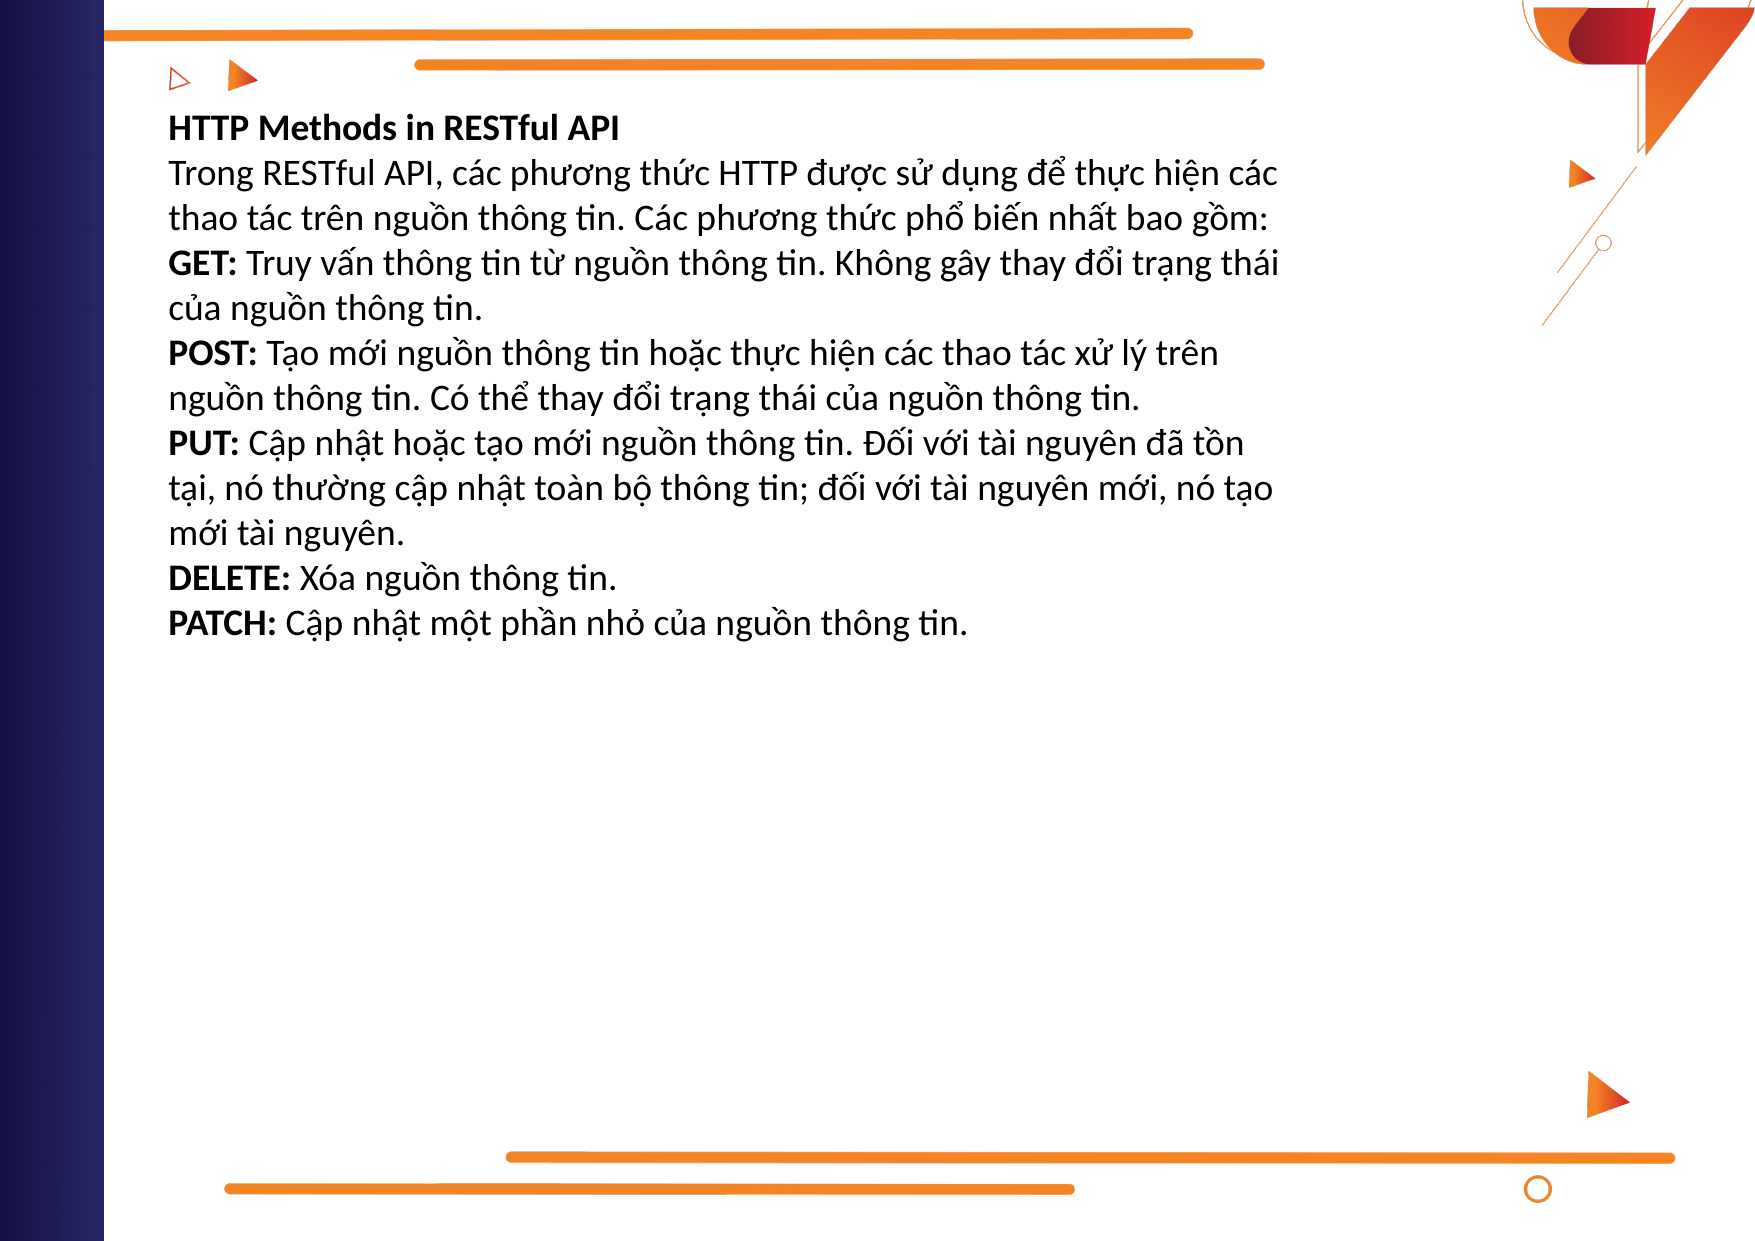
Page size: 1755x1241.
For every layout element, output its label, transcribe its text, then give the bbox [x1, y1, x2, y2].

text_box HTTP Methods in RESTful API Trong RESTful API, các phương thức HTTP được sử dụng để thực hiện các thao tác trên nguồn thông tin. Các phương thức phổ biến nhất bao gồm: GET: Truy vấn thông tin từ nguồn thông tin. Không gây thay đổi trạng thái của nguồn thông tin. POST: Tạo mới nguồn thông tin hoặc thực hiện các thao tác xử lý trên nguồn thông tin. Có thể thay đổi trạng thái của nguồn thông tin. PUT: Cập nhật hoặc tạo mới nguồn thông tin. Đối với tài nguyên đã tồn tại, nó thường cập nhật toàn bộ thông tin; đối với tài nguyên mới, nó tạo mới tài nguyên. DELETE: Xóa nguồn thông tin. PATCH: Cập nhật một phần nhỏ của nguồn thông tin. [168, 102, 1282, 181]
picture [221, 1054, 1678, 1241]
picture [0, 0, 1267, 1241]
picture [1521, 0, 1755, 328]
